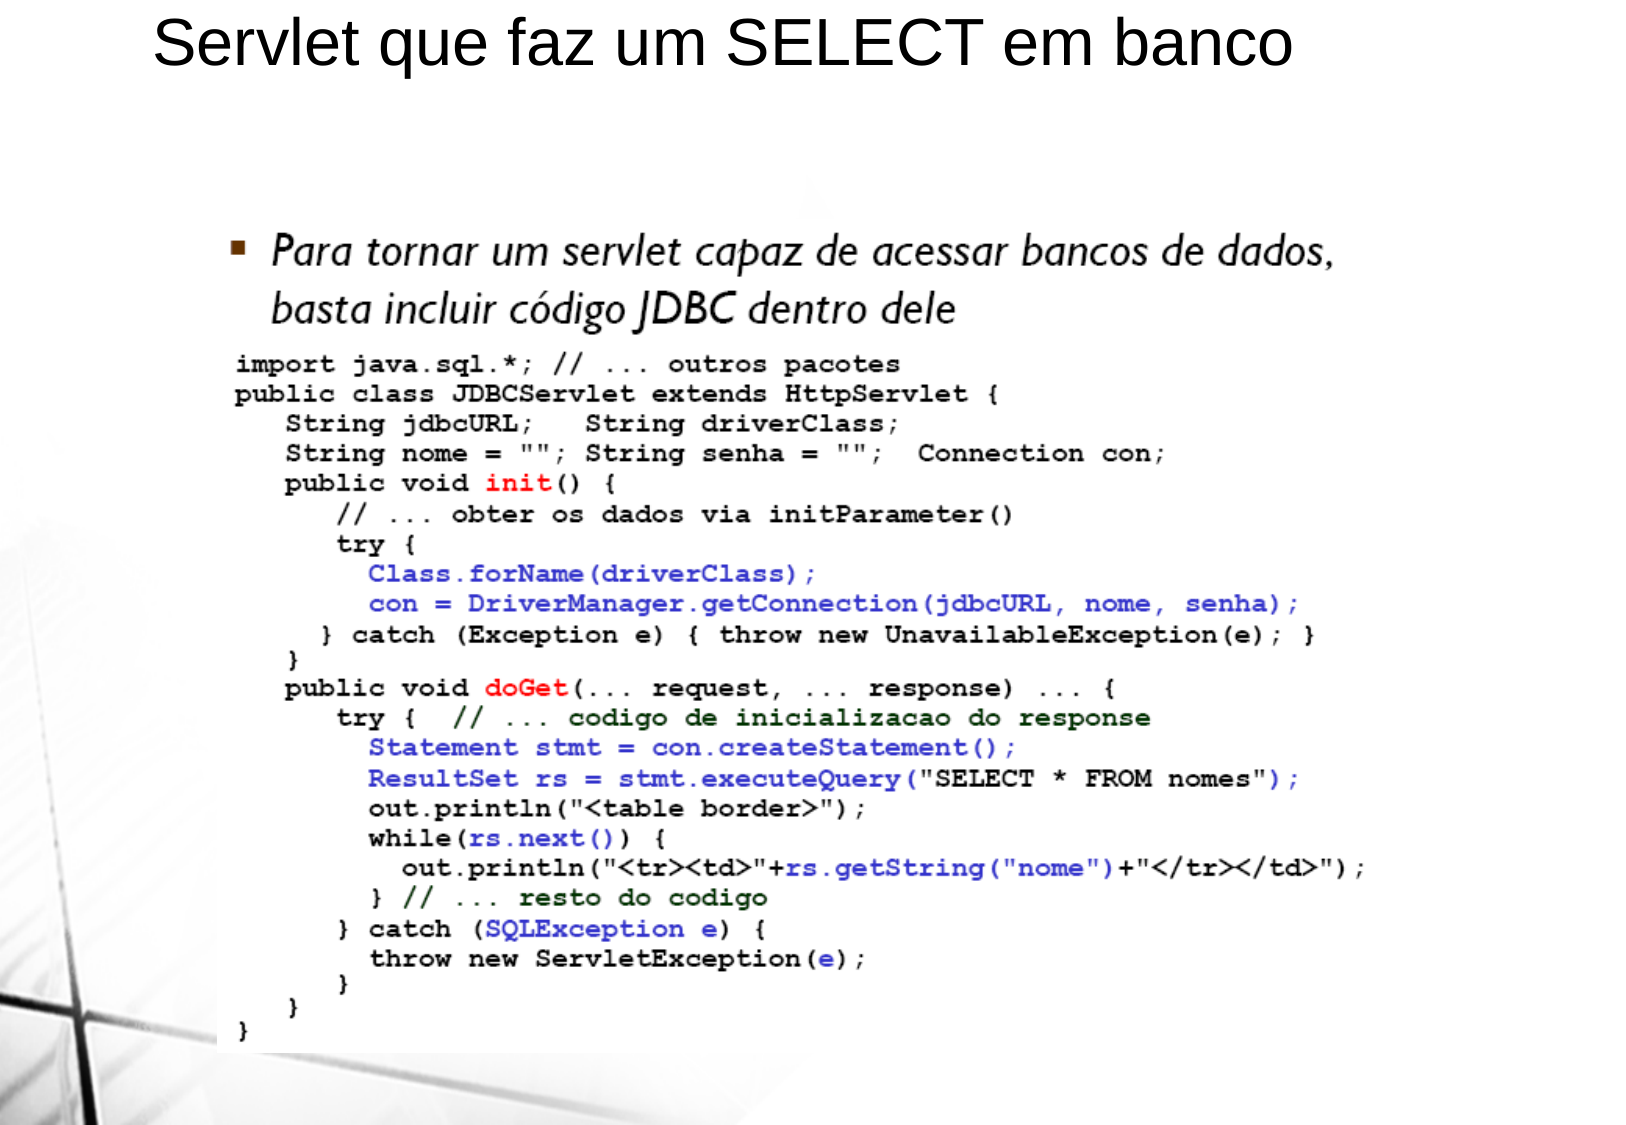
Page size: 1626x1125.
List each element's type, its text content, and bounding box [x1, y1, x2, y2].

picture [0, 0, 1626, 1125]
title Servlet que faz um SELECT em banco [137, 0, 1325, 68]
